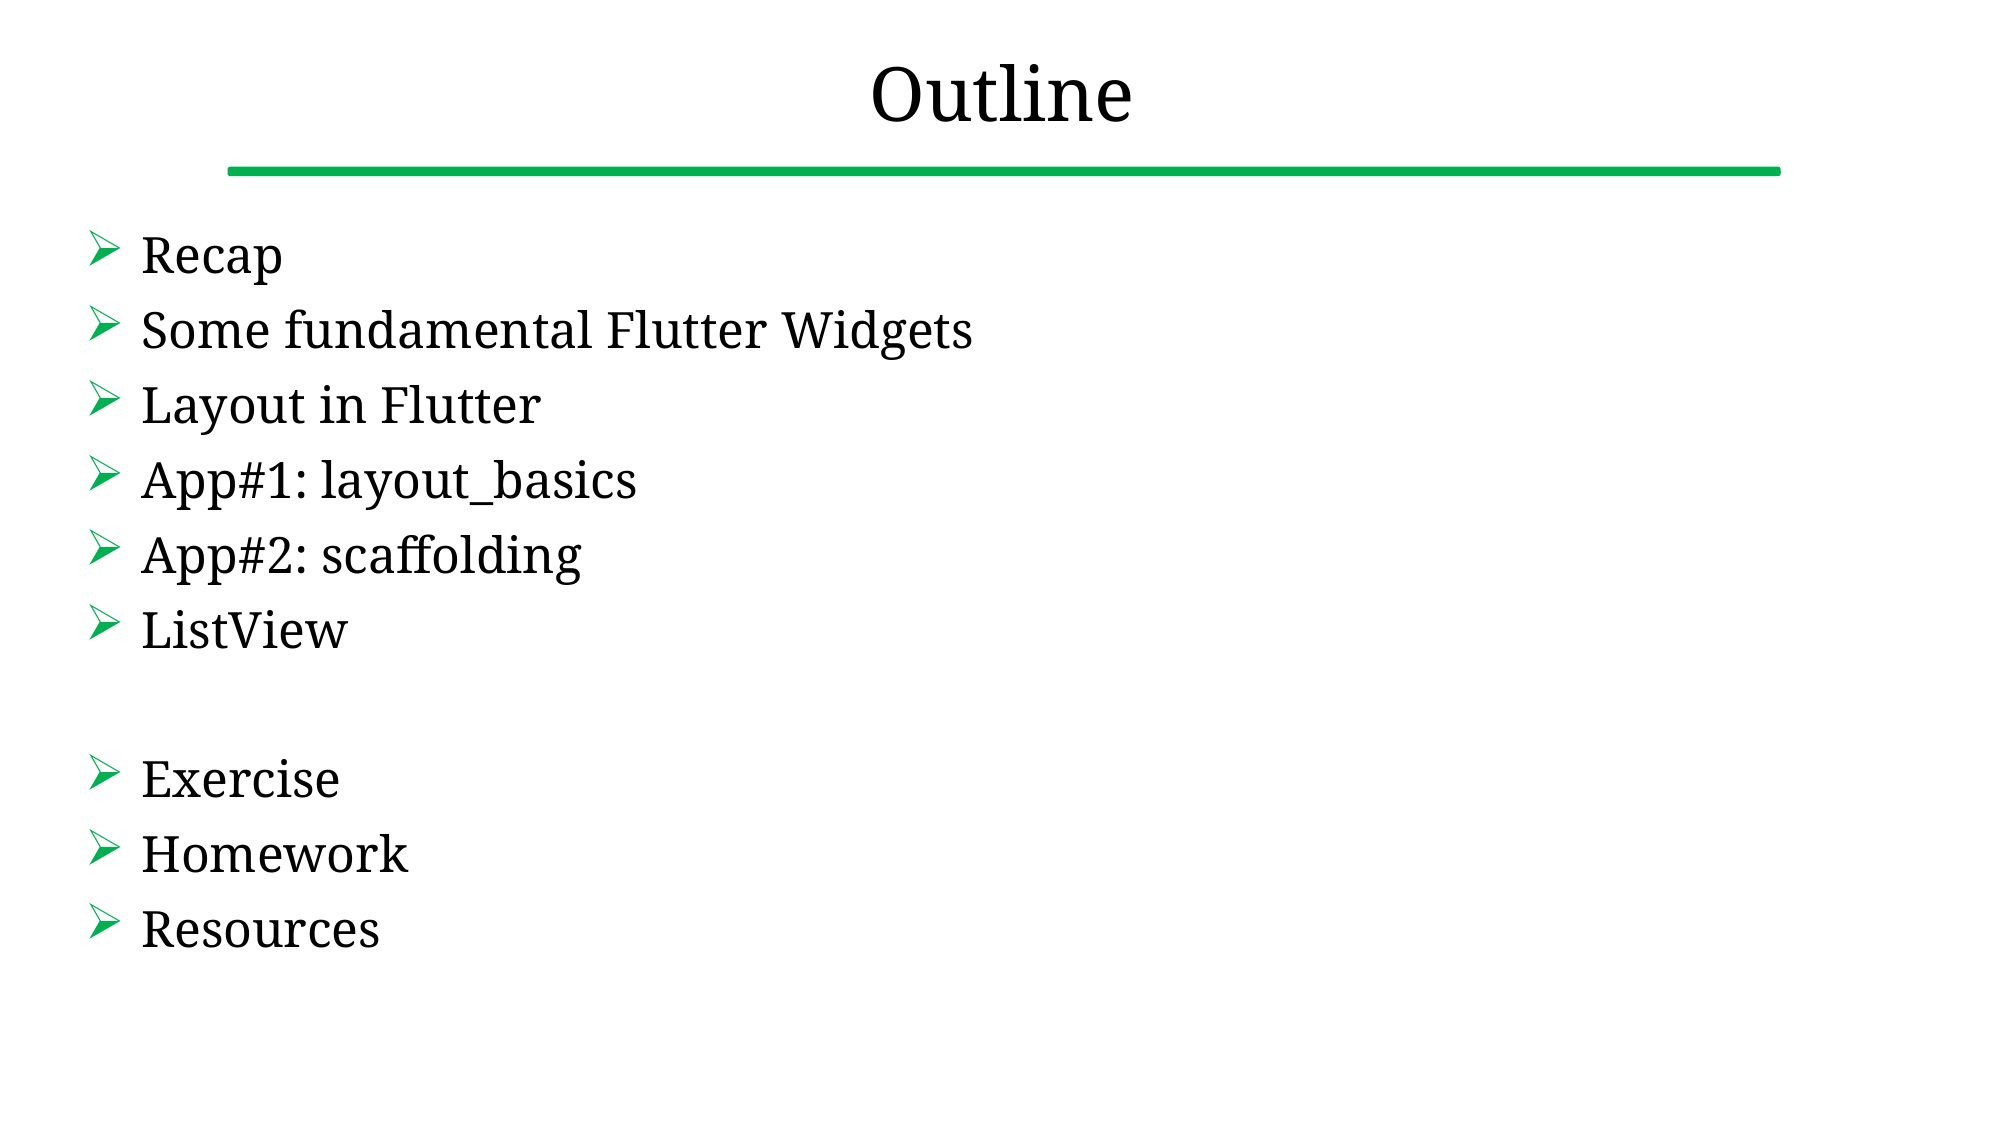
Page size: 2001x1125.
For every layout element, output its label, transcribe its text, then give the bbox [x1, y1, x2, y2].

list Recap Some fundamental Flutter Widgets Layout in Flutter App#1: layout_basics App#2: scaffolding ListView Exercise Homework Resources [70, 223, 1910, 1099]
title Outline [70, 26, 1936, 168]
